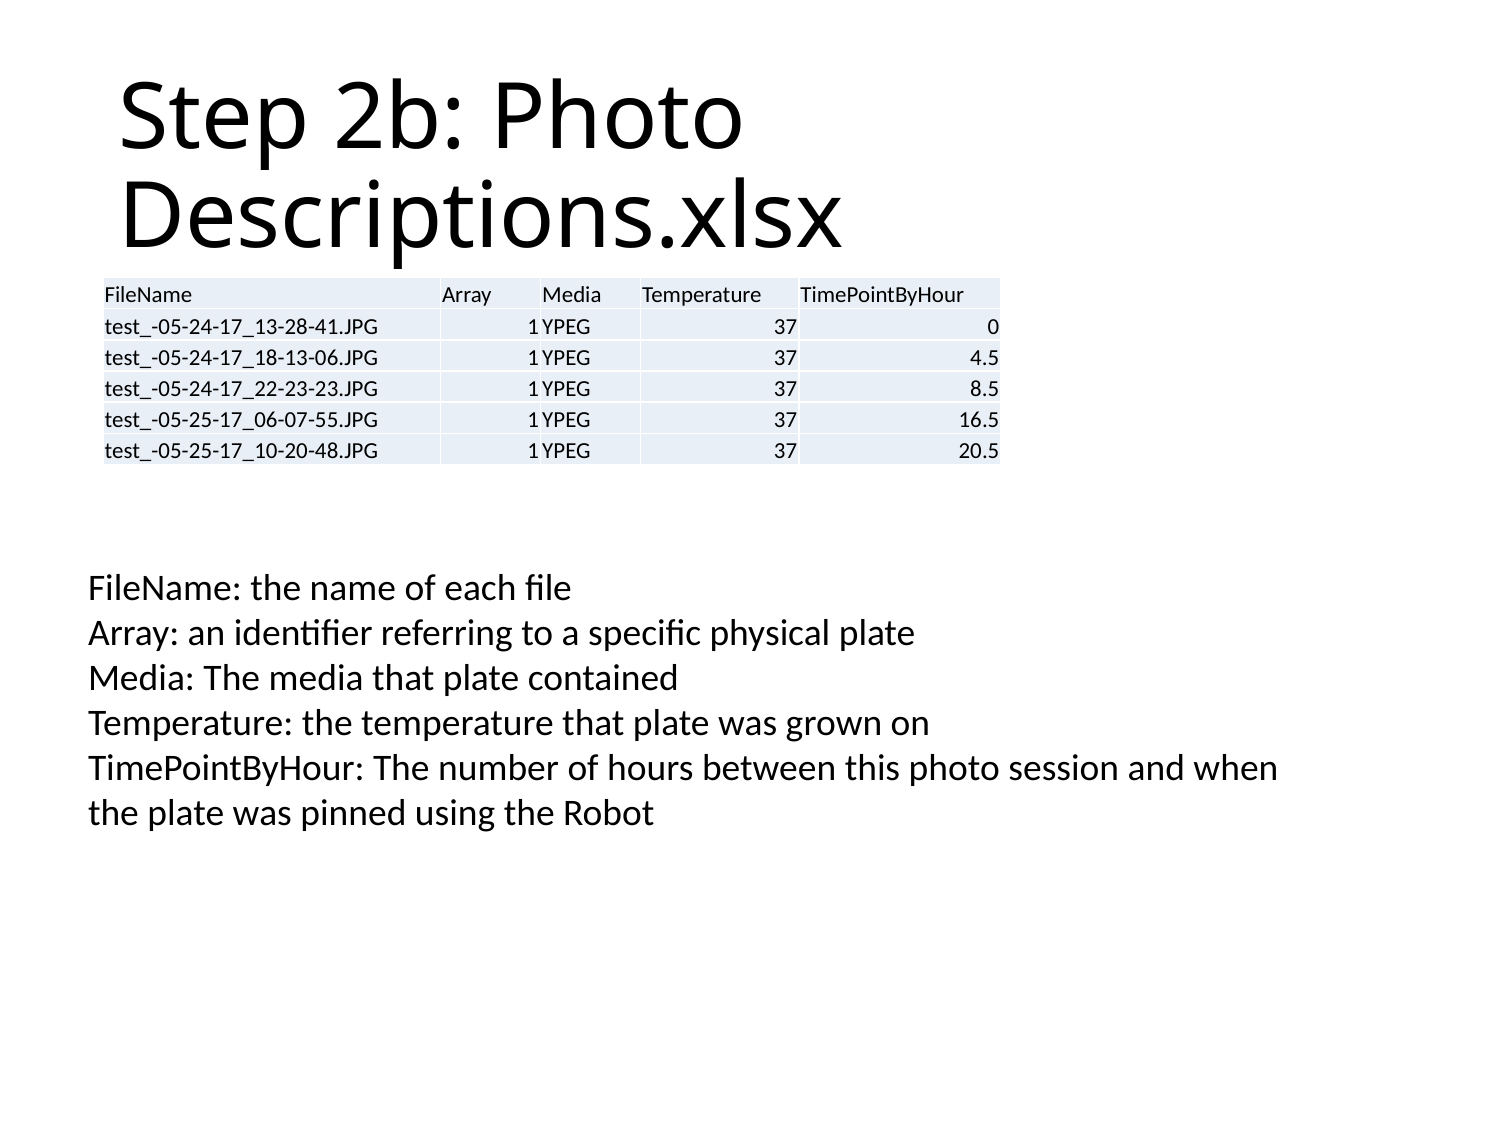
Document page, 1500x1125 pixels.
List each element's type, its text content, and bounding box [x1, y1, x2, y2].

table_cell test_-05-24-17_22-23-23.JPG [104, 372, 440, 401]
table_cell 16.5 [800, 403, 1000, 433]
table_cell 20.5 [800, 434, 1000, 464]
table_cell 1 [441, 434, 540, 464]
table_header Array [441, 278, 540, 308]
table_cell YPEG [541, 403, 640, 433]
table_cell 8.5 [800, 372, 1000, 401]
table_cell 37 [641, 434, 798, 464]
table_cell 1 [441, 403, 540, 433]
table_cell YPEG [541, 434, 640, 464]
table_header FileName [104, 278, 440, 308]
table_cell 1 [441, 372, 540, 401]
table_cell 37 [641, 372, 798, 401]
table_cell 37 [641, 403, 798, 433]
table_cell YPEG [541, 341, 640, 370]
table_cell YPEG [541, 309, 640, 339]
table_cell test_-05-24-17_18-13-06.JPG [104, 341, 440, 370]
table_header TimePointByHour [800, 278, 1000, 308]
table_header Temperature [641, 278, 798, 308]
table_cell test_-05-25-17_06-07-55.JPG [104, 403, 440, 433]
table_cell 1 [441, 341, 540, 370]
table_cell 37 [641, 341, 798, 370]
table_cell 0 [800, 309, 1000, 339]
table_cell 4.5 [800, 341, 1000, 370]
table_cell test_-05-25-17_10-20-48.JPG [104, 434, 440, 464]
table_cell 1 [441, 309, 540, 339]
table_cell YPEG [541, 372, 640, 401]
table_cell test_-05-24-17_13-28-41.JPG [104, 309, 440, 339]
table_header Media [541, 278, 640, 308]
title Step 2b: Photo Descriptions.xlsx [103, 59, 1397, 278]
table_cell 37 [641, 309, 798, 339]
text_box FileName: the name of each file Array: an identifier referring to a specific physical plate Media: The media that plate contained Temperature: the temperature that plate was grown on TimePointByHour: The number of hours between this photo session and when the plate was pinned using the Robot [73, 555, 1349, 841]
